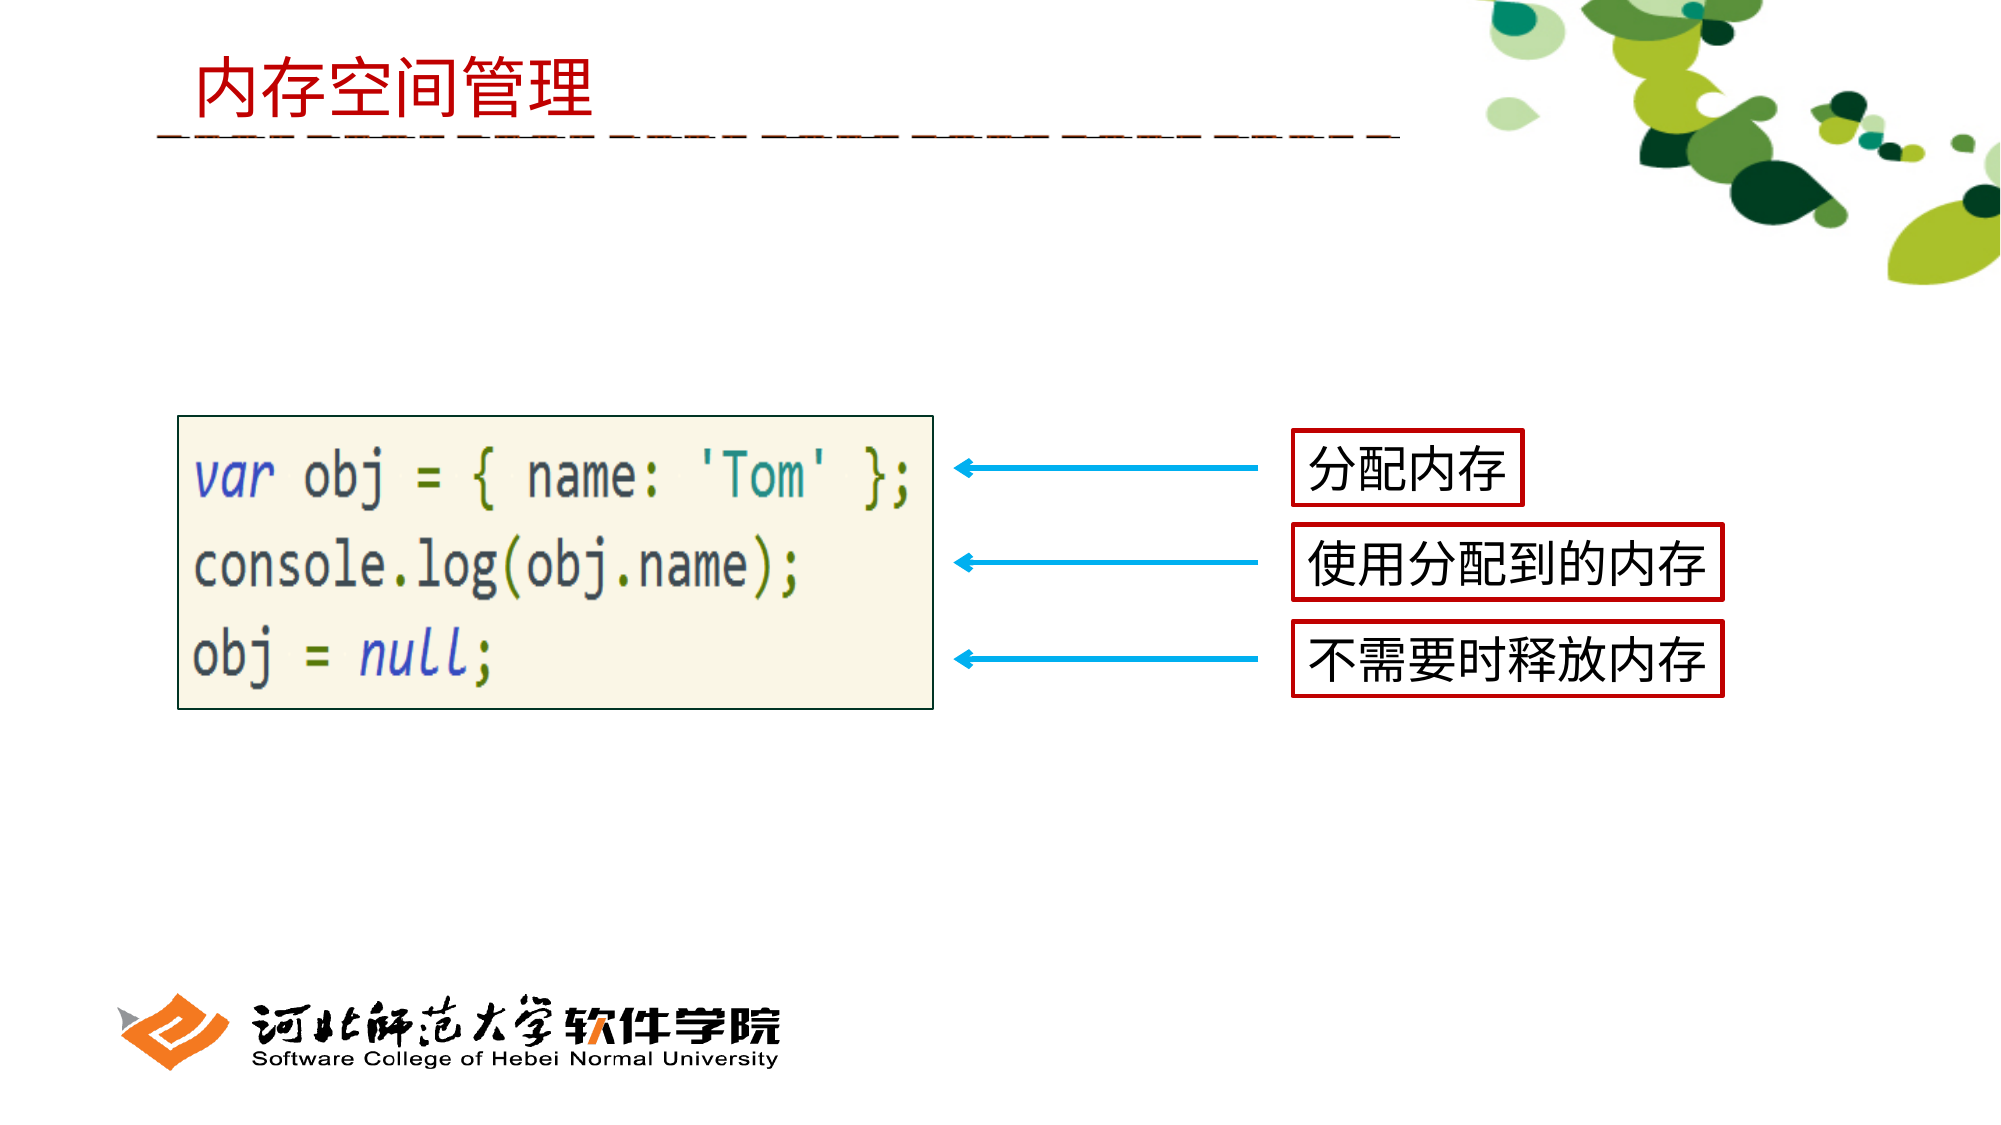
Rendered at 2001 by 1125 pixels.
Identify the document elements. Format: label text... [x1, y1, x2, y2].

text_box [953, 430, 1523, 506]
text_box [953, 524, 1723, 601]
picture [0, 0, 2001, 1125]
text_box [953, 621, 1723, 698]
list 内存空间管理 [178, 38, 1523, 120]
